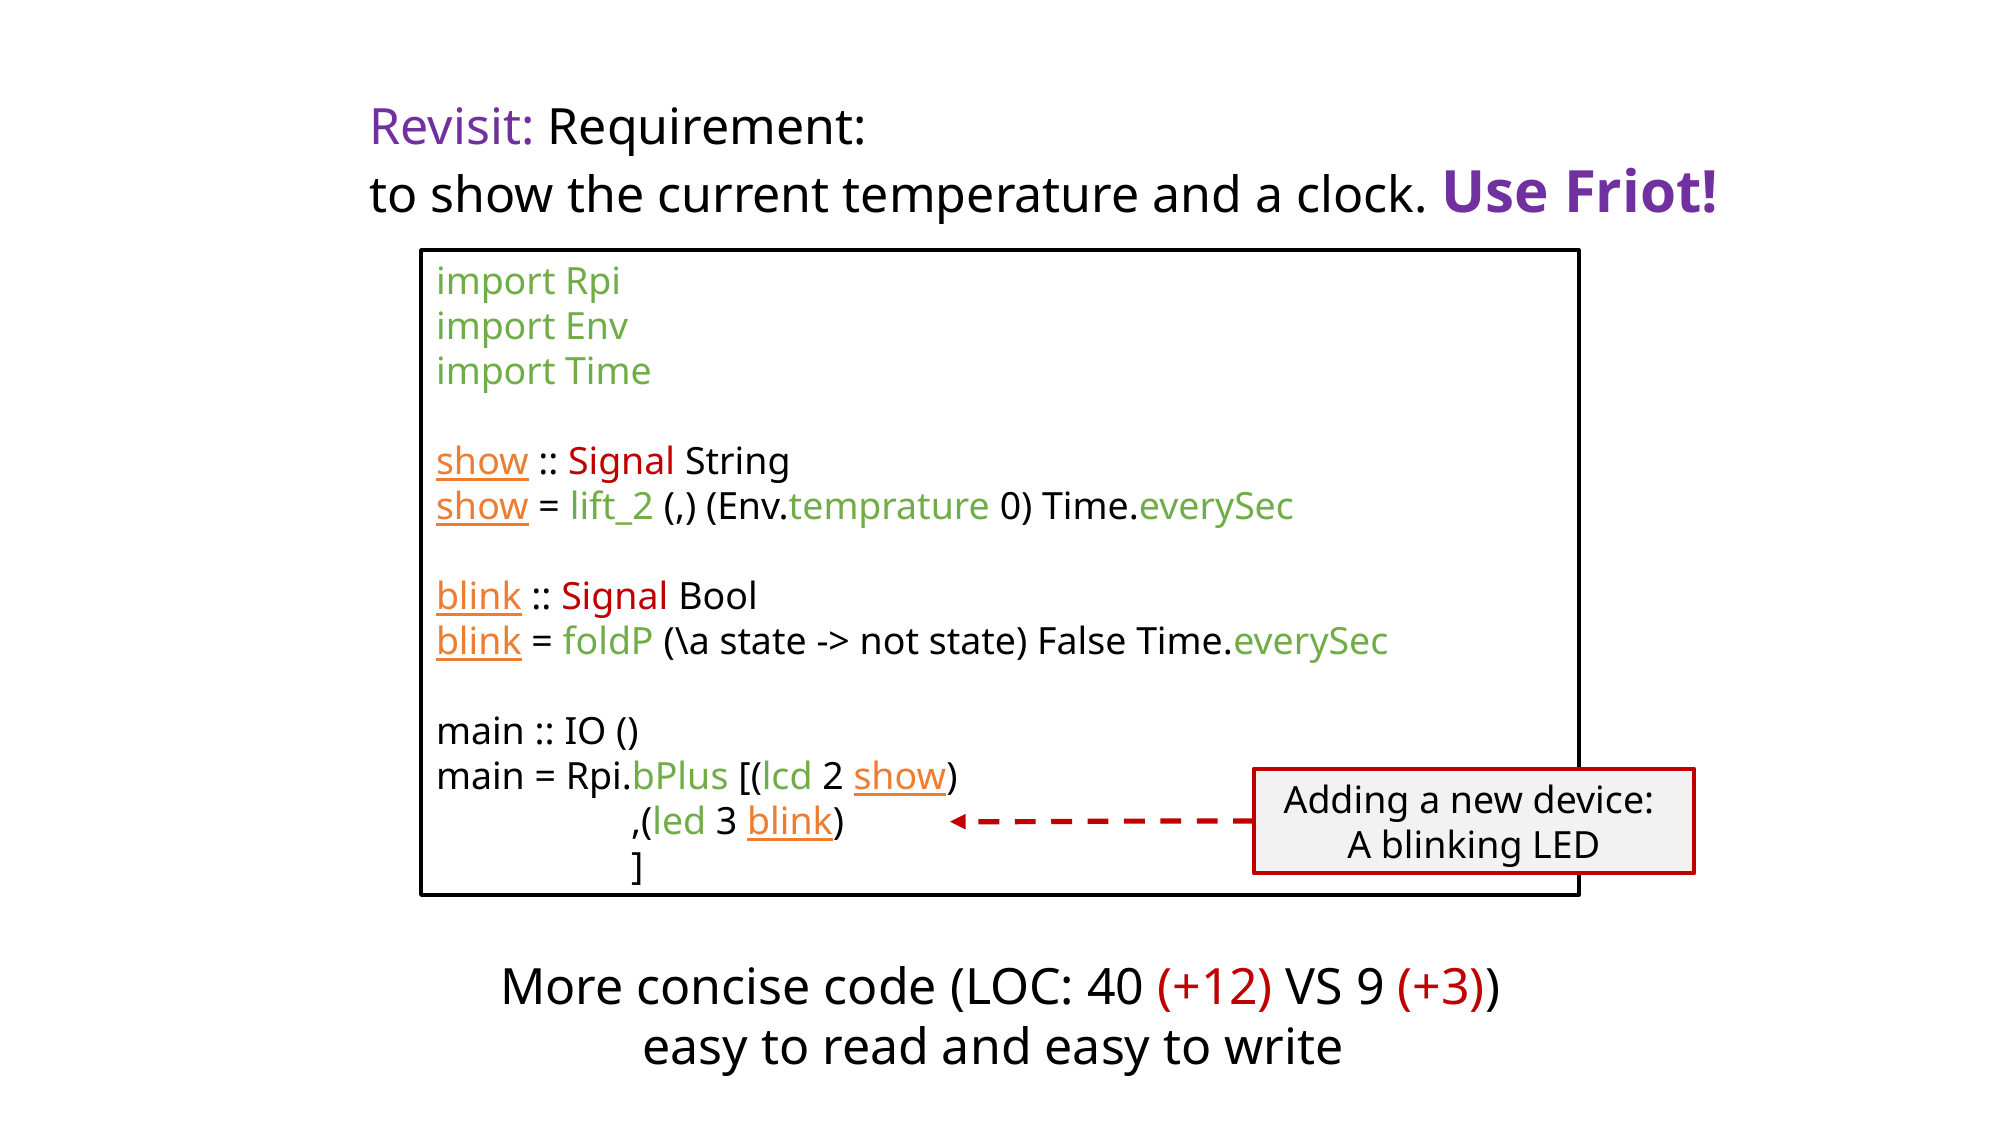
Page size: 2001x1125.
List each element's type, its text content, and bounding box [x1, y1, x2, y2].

text_box import Rpi import Env import Time show :: Signal String show = lift_2 (,) (Env.temprature 0) Time.everySec blink :: Signal Bool blink = foldP (\a state -> not state) False Time.everySec main :: IO () main = Rpi.bPlus [(lcd 2 show) ,(led 3 blink) ] [421, 250, 1579, 895]
text_box Adding a new device: A blinking LED [1253, 768, 1694, 874]
text_box Revisit: Requirement: to show the current temperature and a clock. Use Friot! [354, 87, 1940, 232]
text_box More concise code (LOC: 40 (+12) VS 9 (+3)) easy to read and easy to write [306, 947, 1694, 1082]
